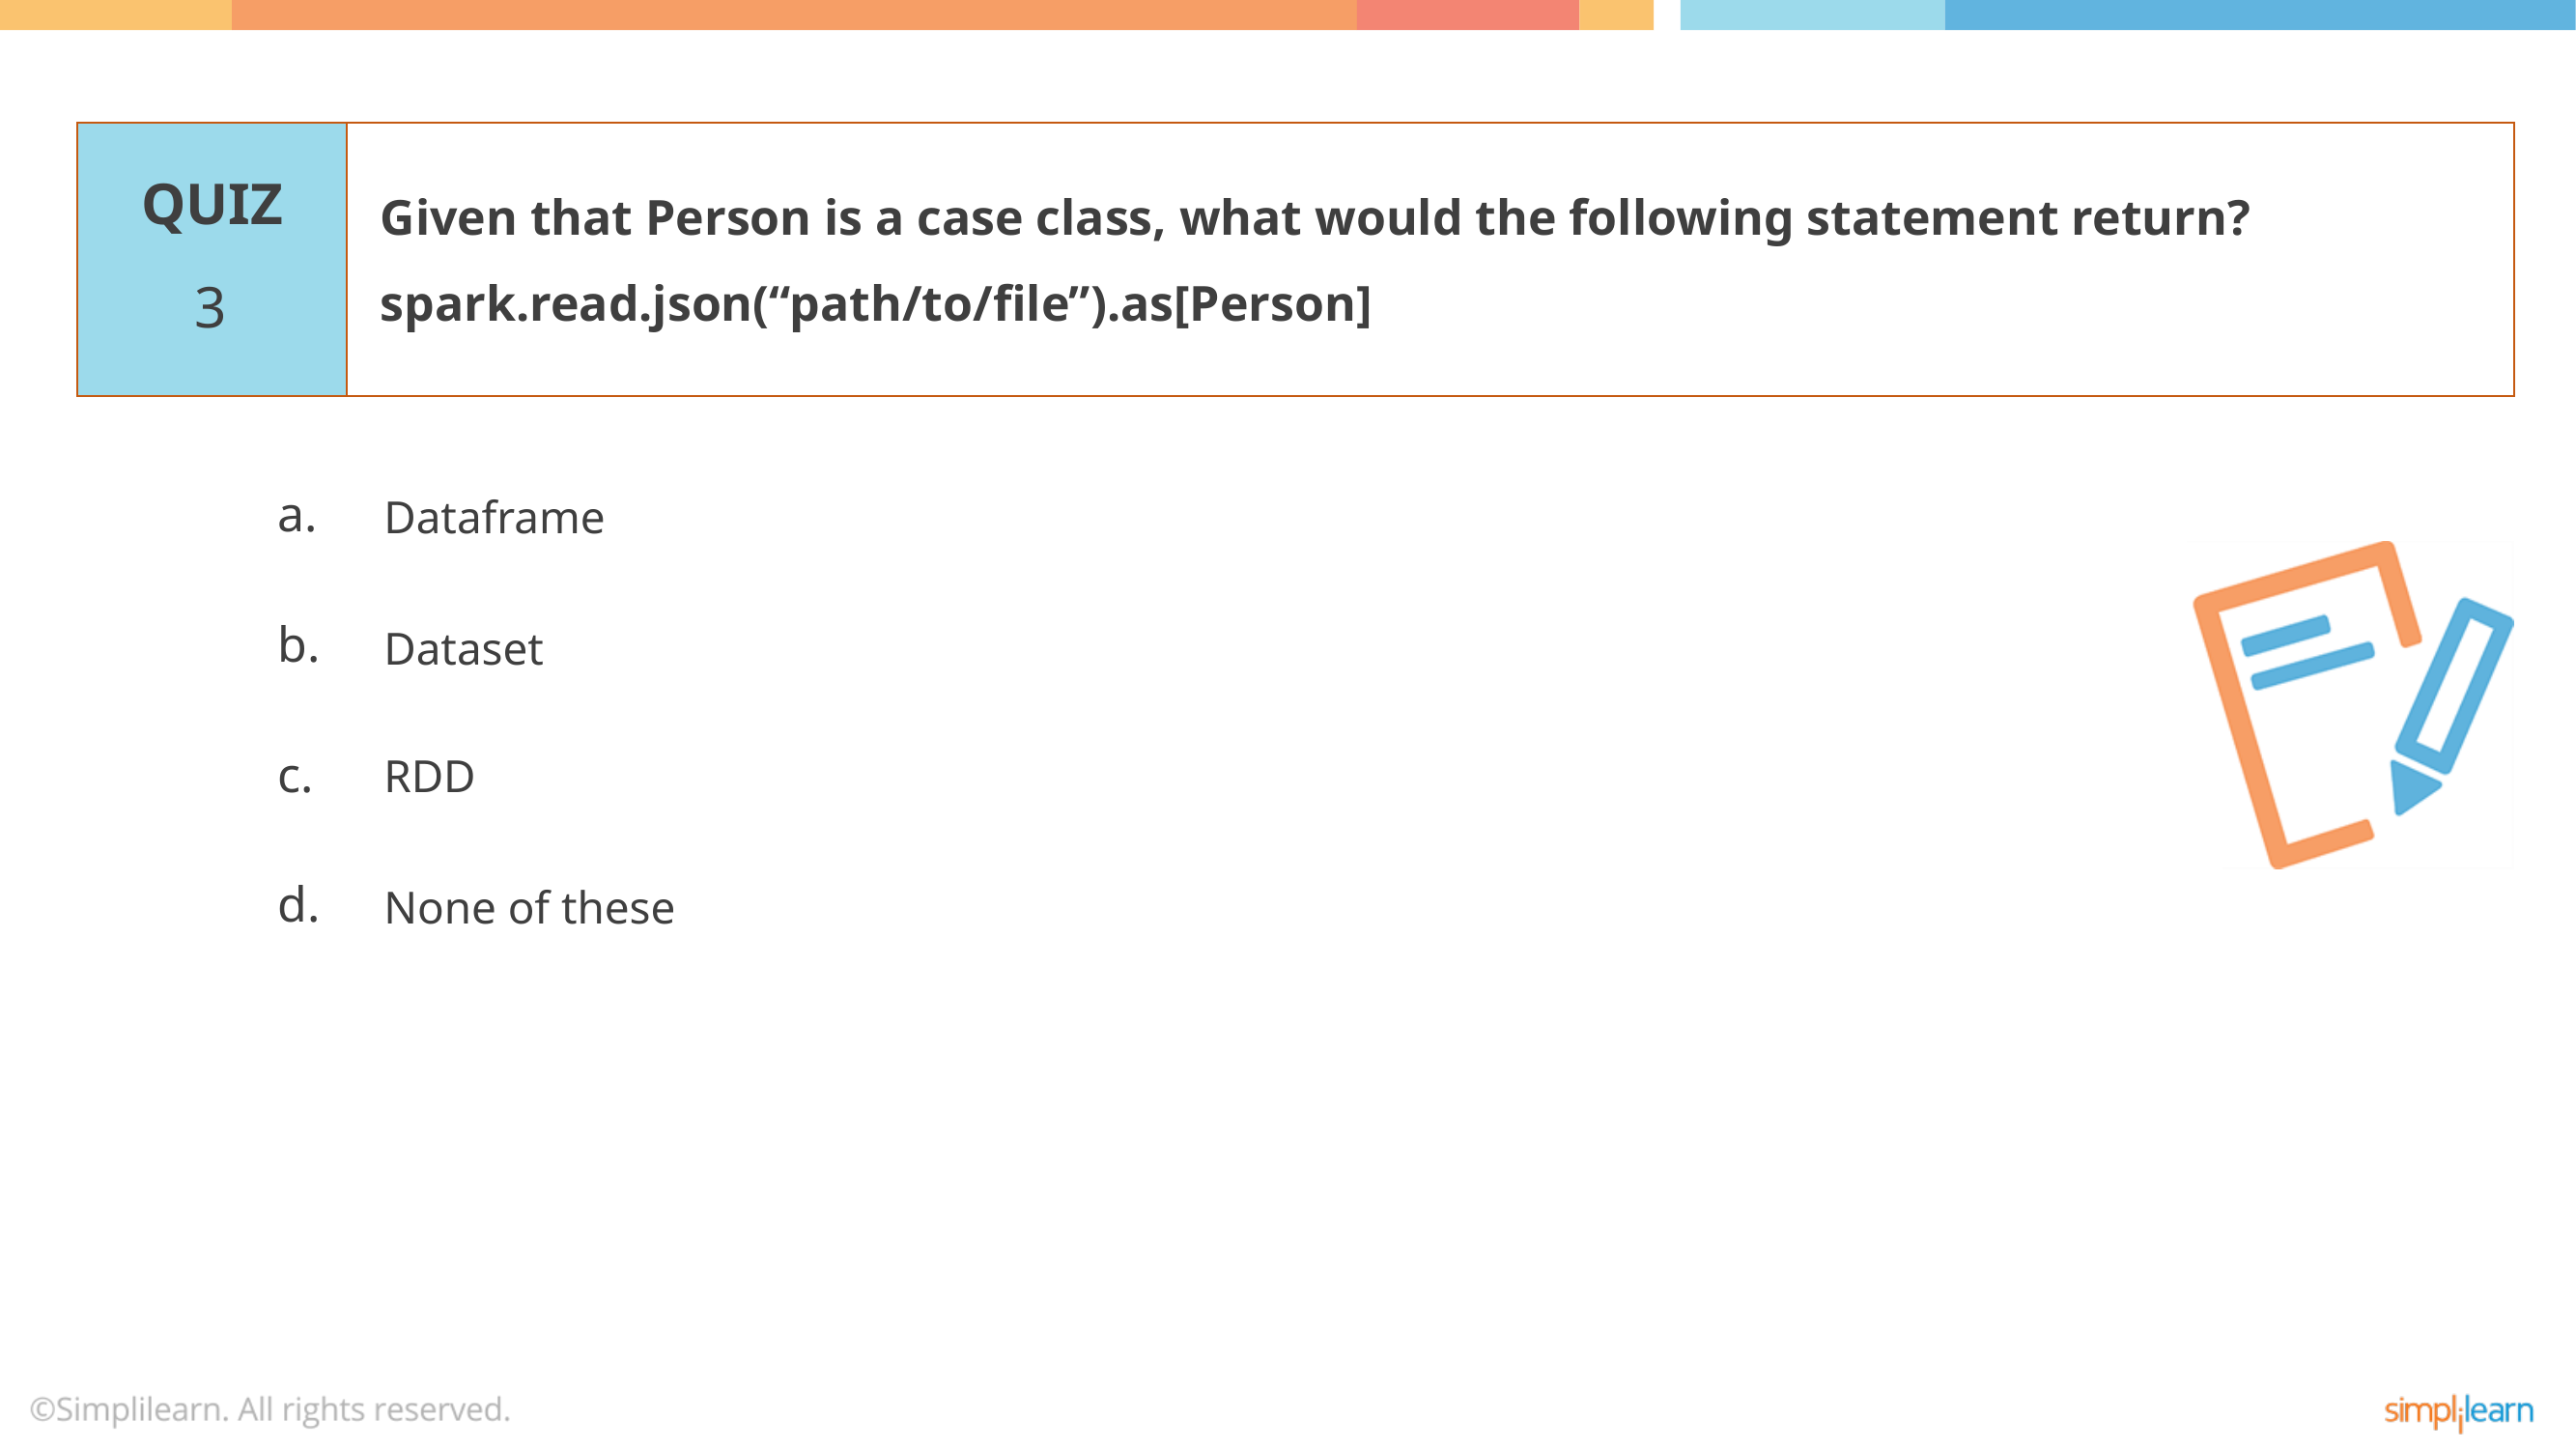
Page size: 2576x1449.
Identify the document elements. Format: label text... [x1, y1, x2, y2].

list Dataframe [369, 462, 2152, 574]
list 3 [77, 265, 344, 352]
list Given that Person is a case class, what would the following statement return? spark.read.json(“path/to/file”).as[Person] [365, 147, 2488, 374]
picture [0, 31, 2576, 1449]
list None of these [369, 851, 2152, 963]
list Dataset [369, 592, 2152, 704]
list RDD [369, 721, 2152, 833]
